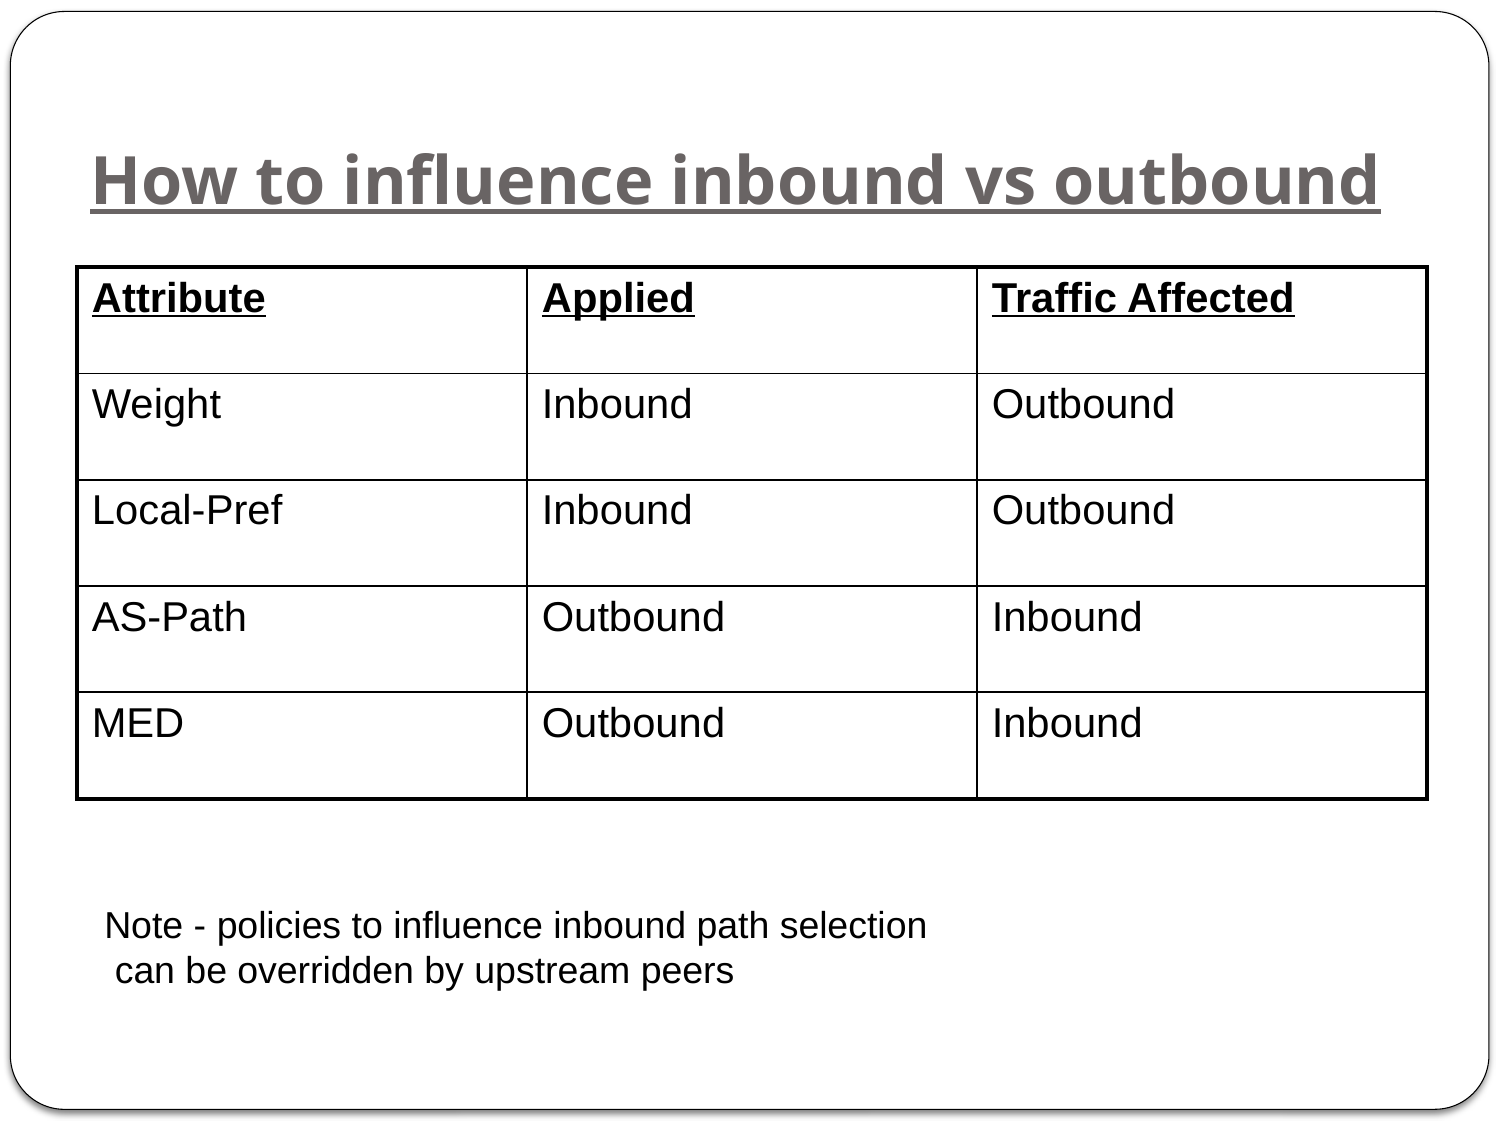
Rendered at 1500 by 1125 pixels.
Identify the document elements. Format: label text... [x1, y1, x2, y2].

table_header Applied [528, 269, 976, 373]
table_cell Local-Pref [79, 481, 526, 585]
table_header Traffic Affected [978, 269, 1425, 373]
table_cell Weight [79, 374, 526, 479]
table_cell MED [79, 693, 526, 797]
table_cell AS-Path [79, 587, 526, 691]
table_cell Inbound [528, 481, 976, 585]
title How to influence inbound vs outbound [75, 45, 1425, 233]
table_cell Outbound [528, 587, 976, 691]
table_cell Inbound [978, 693, 1425, 797]
text_box Note - policies to influence inbound path selection can be overridden by upstream peers [89, 893, 943, 999]
table_cell Outbound [978, 481, 1425, 585]
table_header Attribute [79, 269, 526, 373]
table_cell Inbound [528, 374, 976, 479]
table_cell Inbound [978, 587, 1425, 691]
table_cell Outbound [978, 374, 1425, 479]
table_cell Outbound [528, 693, 976, 797]
